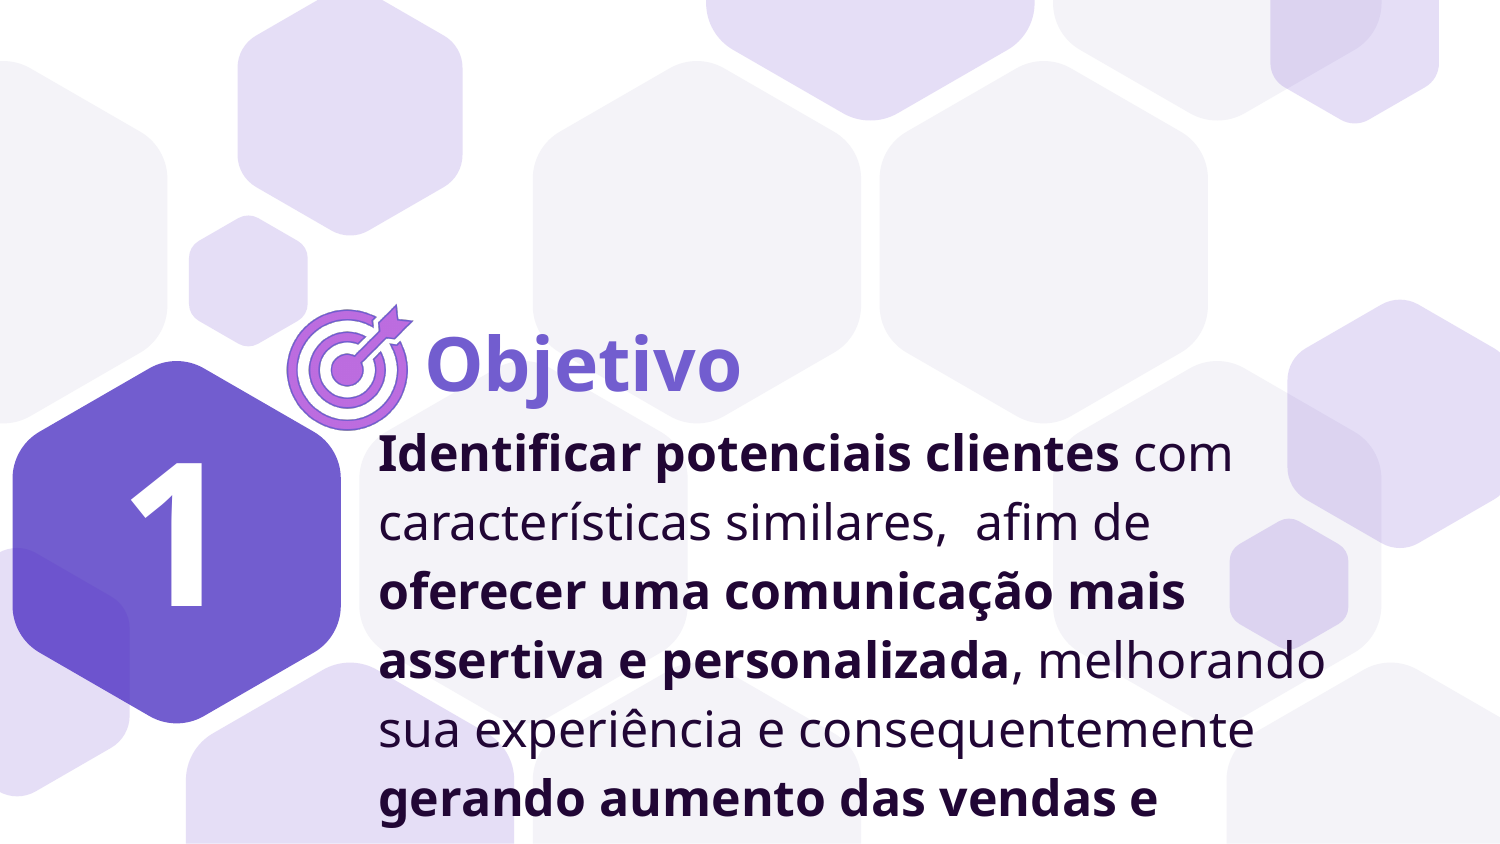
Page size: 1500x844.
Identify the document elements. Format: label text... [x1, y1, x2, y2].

subtitle Identificar potenciais clientes com características similares, afim de oferecer uma comunicação mais assertiva e personalizada, melhorando sua experiência e consequentemente gerando aumento das vendas e aumento da receita. [378, 412, 1332, 480]
title Objetivo [430, 328, 1378, 407]
picture [273, 292, 425, 443]
text_box 1 [12, 361, 342, 723]
